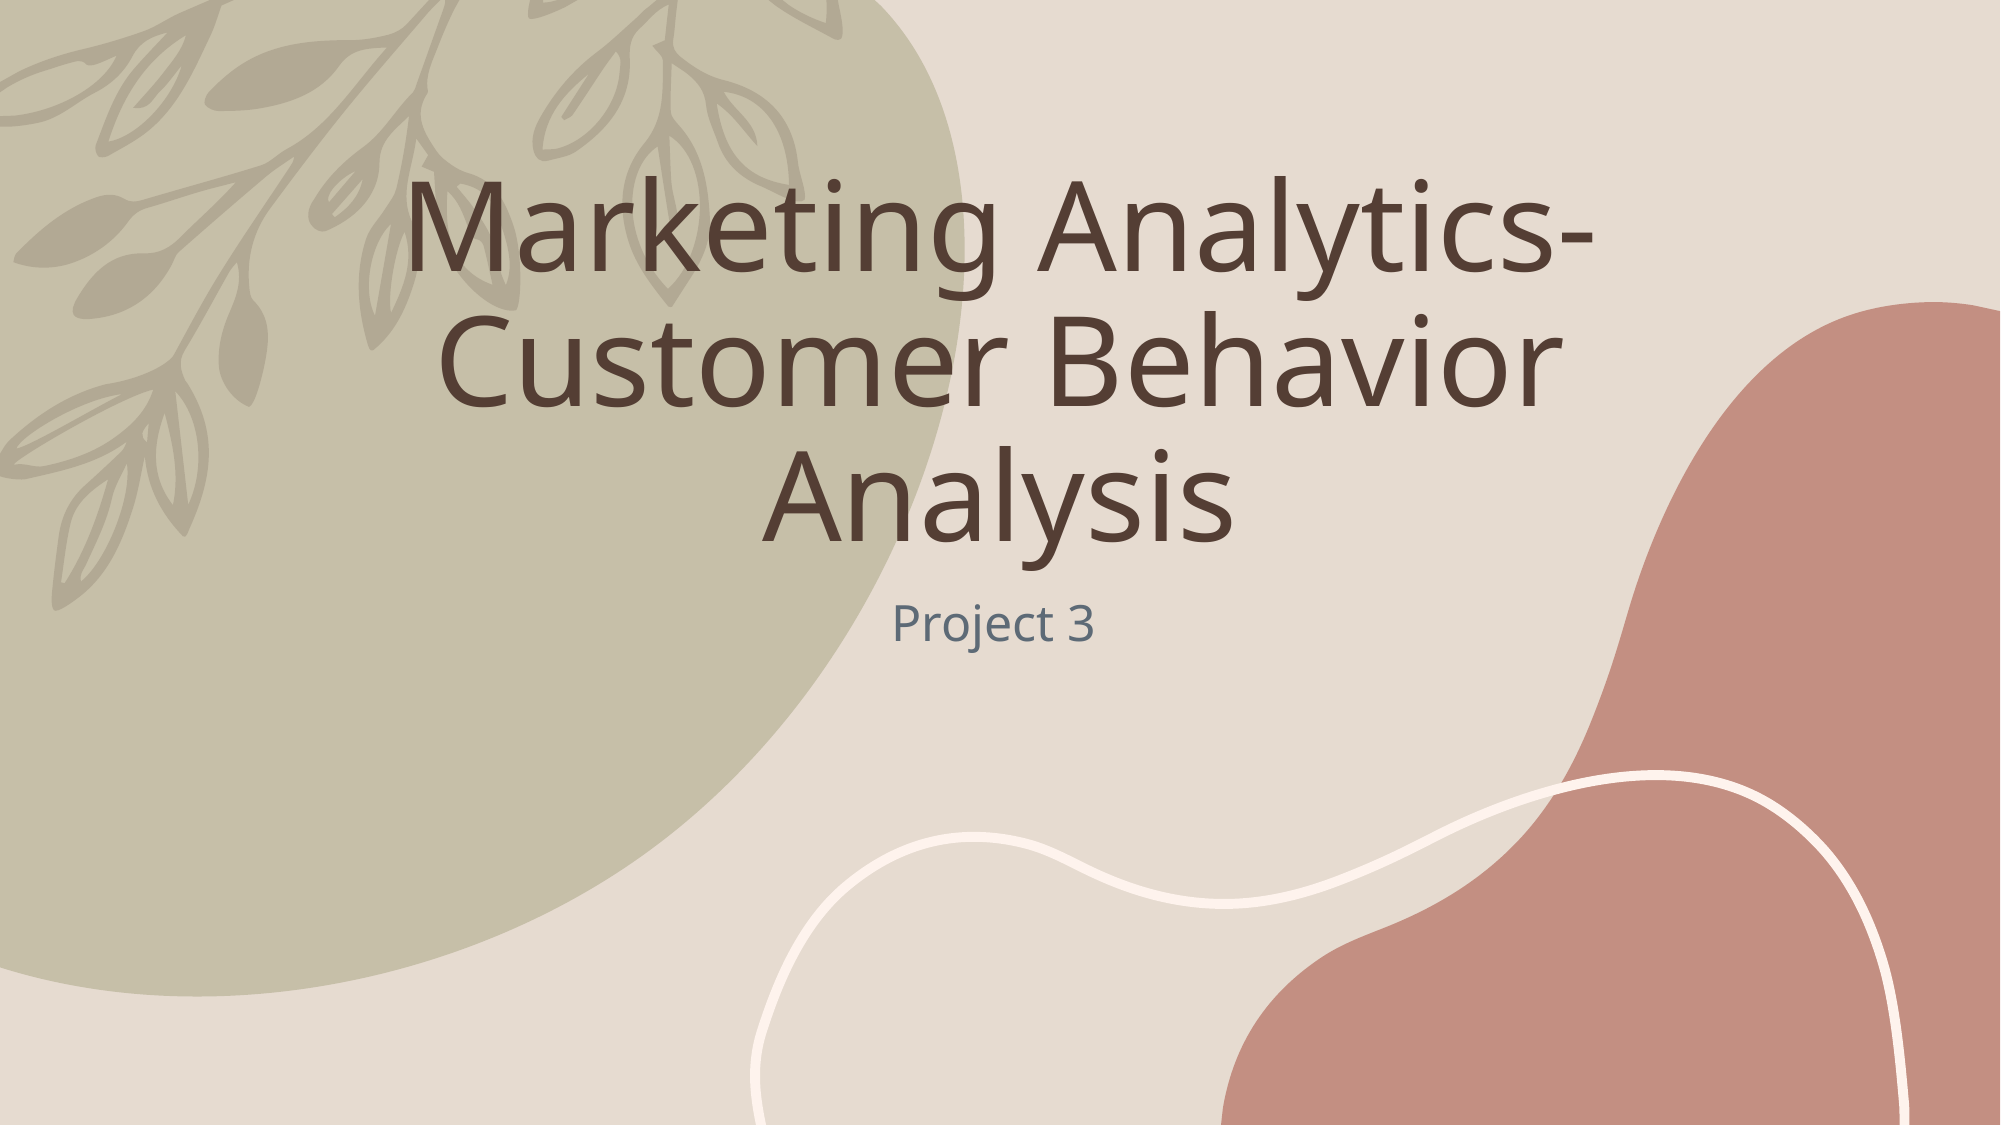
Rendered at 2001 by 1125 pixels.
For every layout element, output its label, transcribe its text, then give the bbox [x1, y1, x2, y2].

subtitle Project 3 [249, 590, 1750, 863]
title Marketing Analytics- Customer Behavior Analysis [249, 184, 1750, 576]
